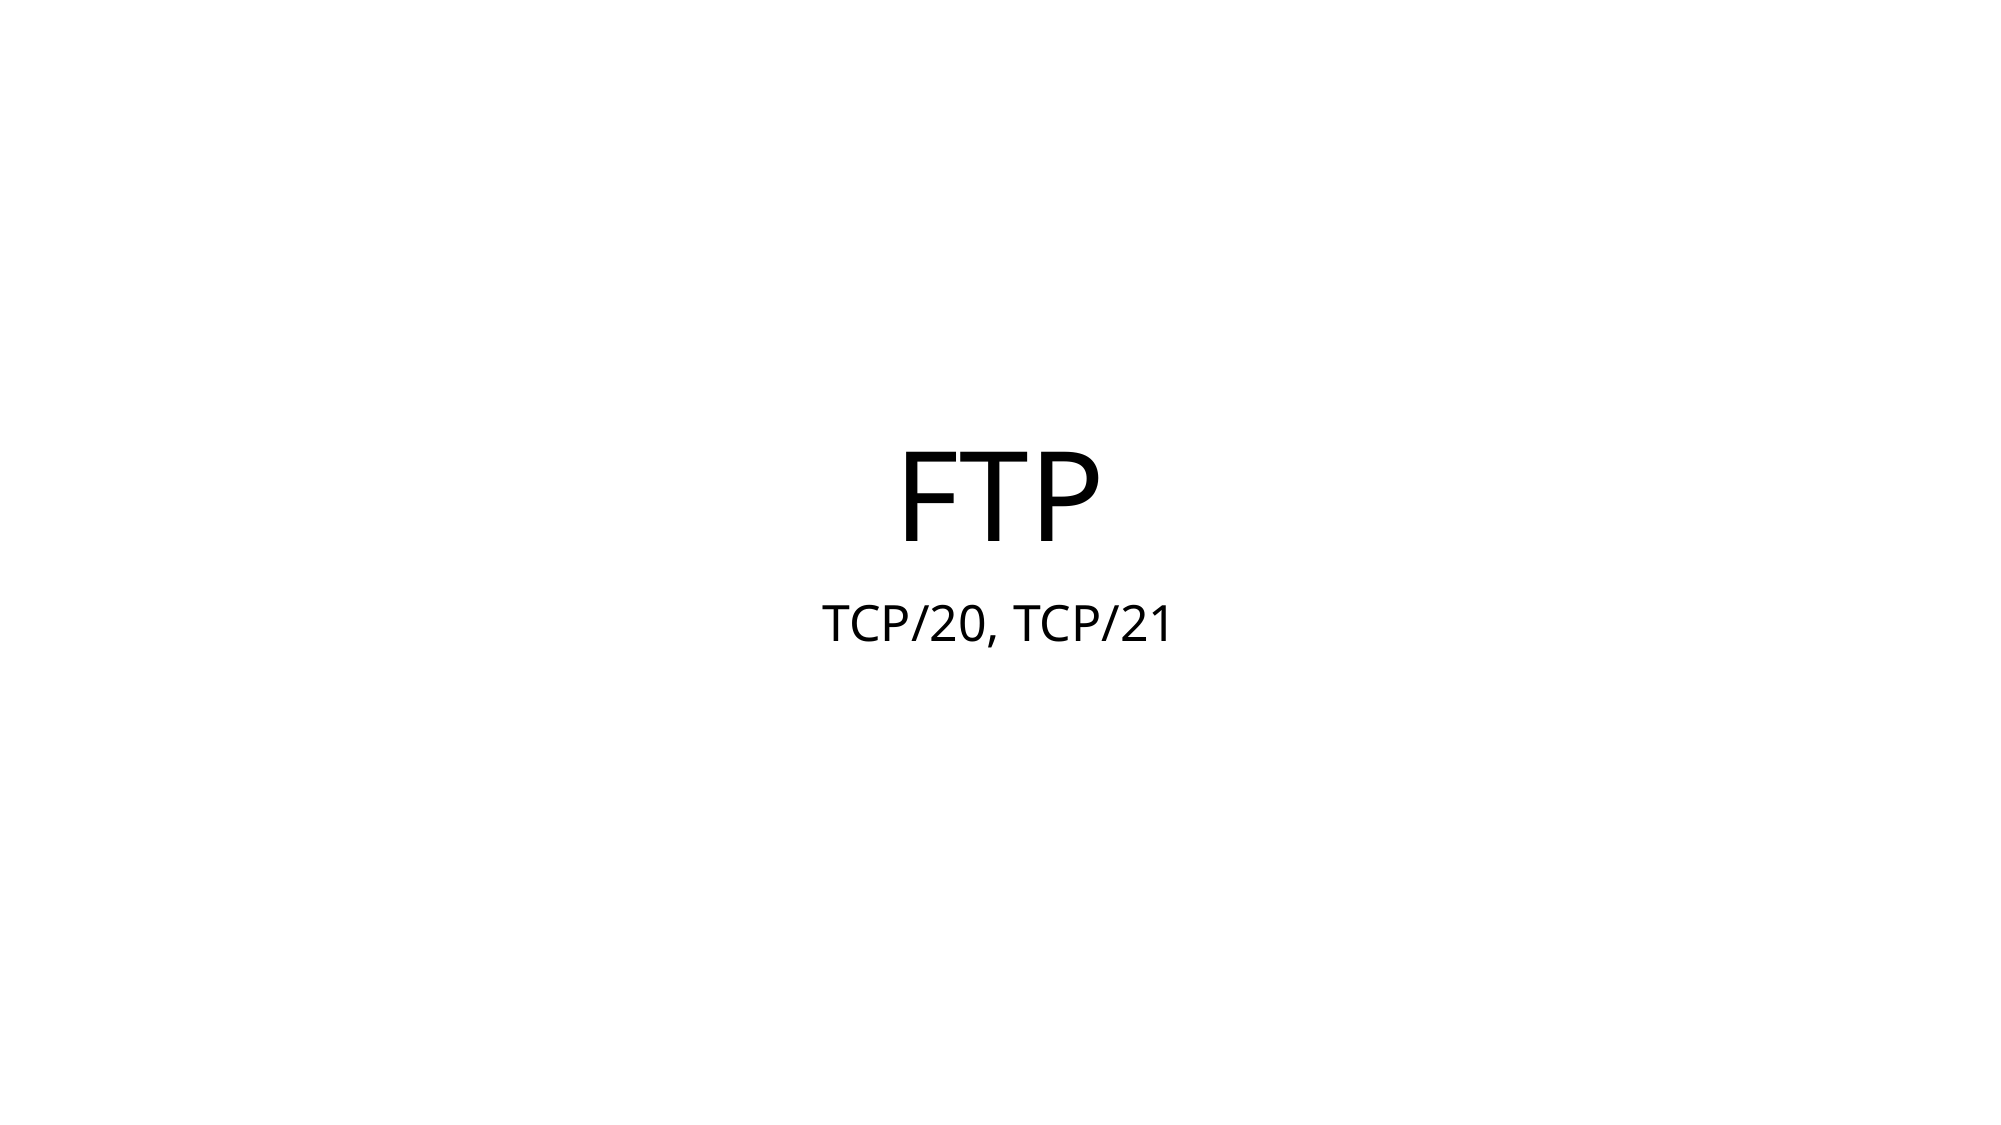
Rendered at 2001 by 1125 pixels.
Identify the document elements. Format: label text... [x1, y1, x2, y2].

subtitle TCP/20, TCP/21 [249, 590, 1750, 863]
title FTP [0, 184, 2000, 576]
